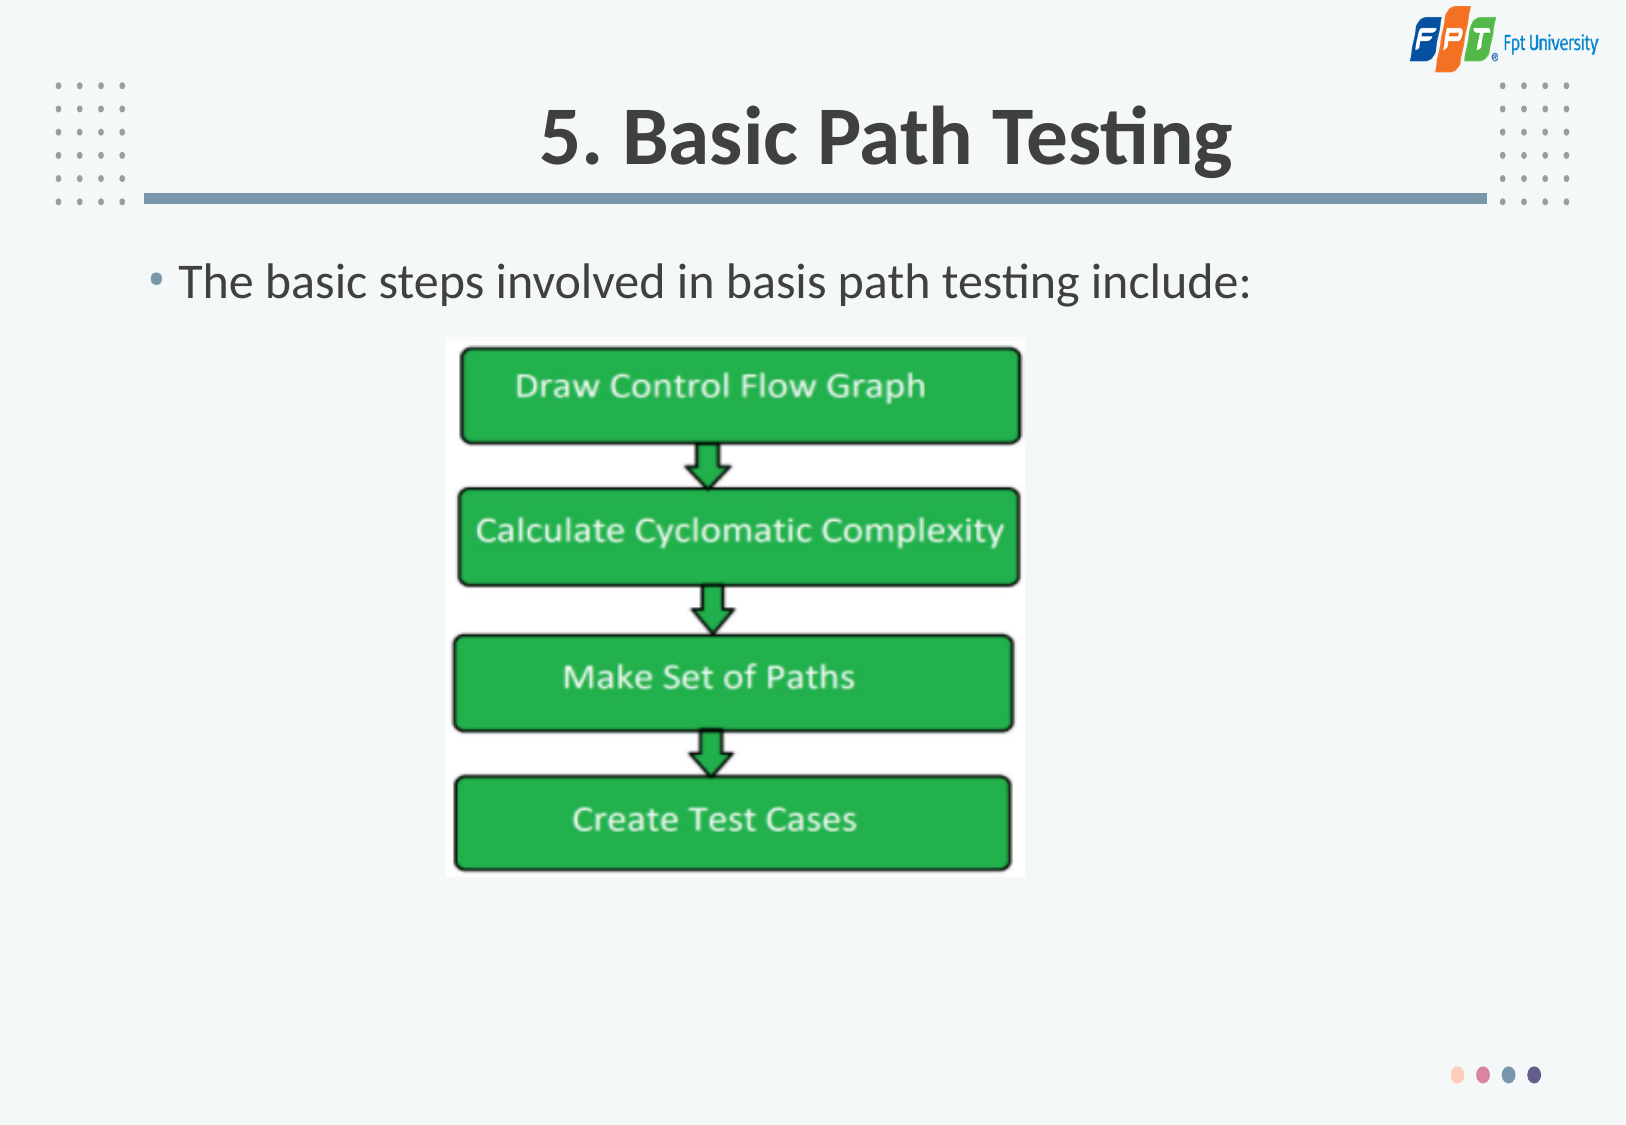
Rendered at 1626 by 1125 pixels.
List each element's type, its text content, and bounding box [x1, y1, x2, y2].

picture [1383, 6, 1624, 88]
title 5. Basic Path Testing [313, 59, 1460, 216]
list The basic steps involved in basis path testing include: [132, 234, 1499, 1034]
picture [446, 337, 1025, 877]
